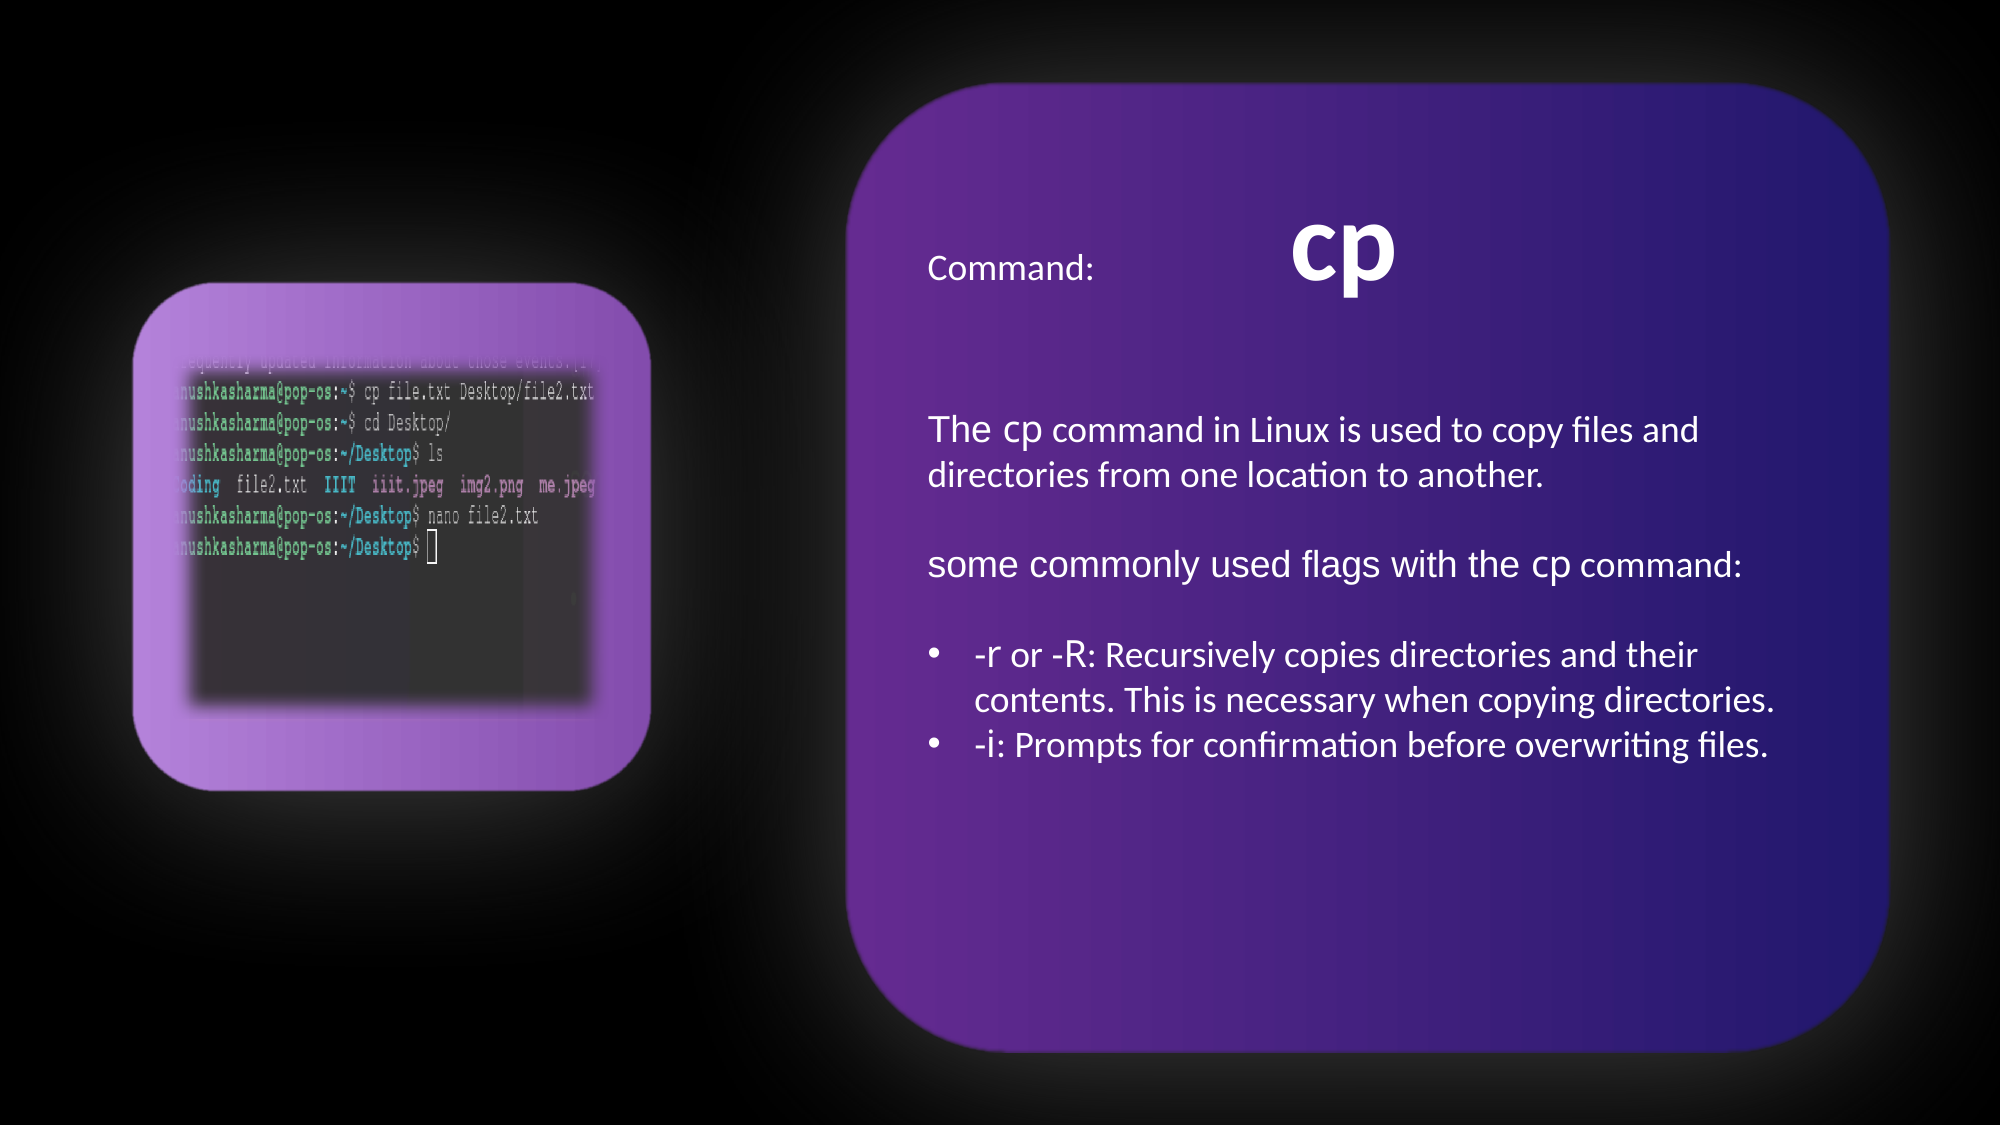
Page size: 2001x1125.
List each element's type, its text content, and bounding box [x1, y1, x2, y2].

picture [171, 353, 610, 724]
text_box [848, 85, 1889, 1051]
text_box [133, 283, 651, 791]
text_box Command: cp [912, 160, 1765, 310]
text_box The cp command in Linux is used to copy files and directories from one location to another. some commonly used flags with the cp command: -r or -R: Recursively copies directories and their contents. This is necessary when copying directories. -i: Prompts for confirmation before overwriting files. [912, 397, 1847, 817]
